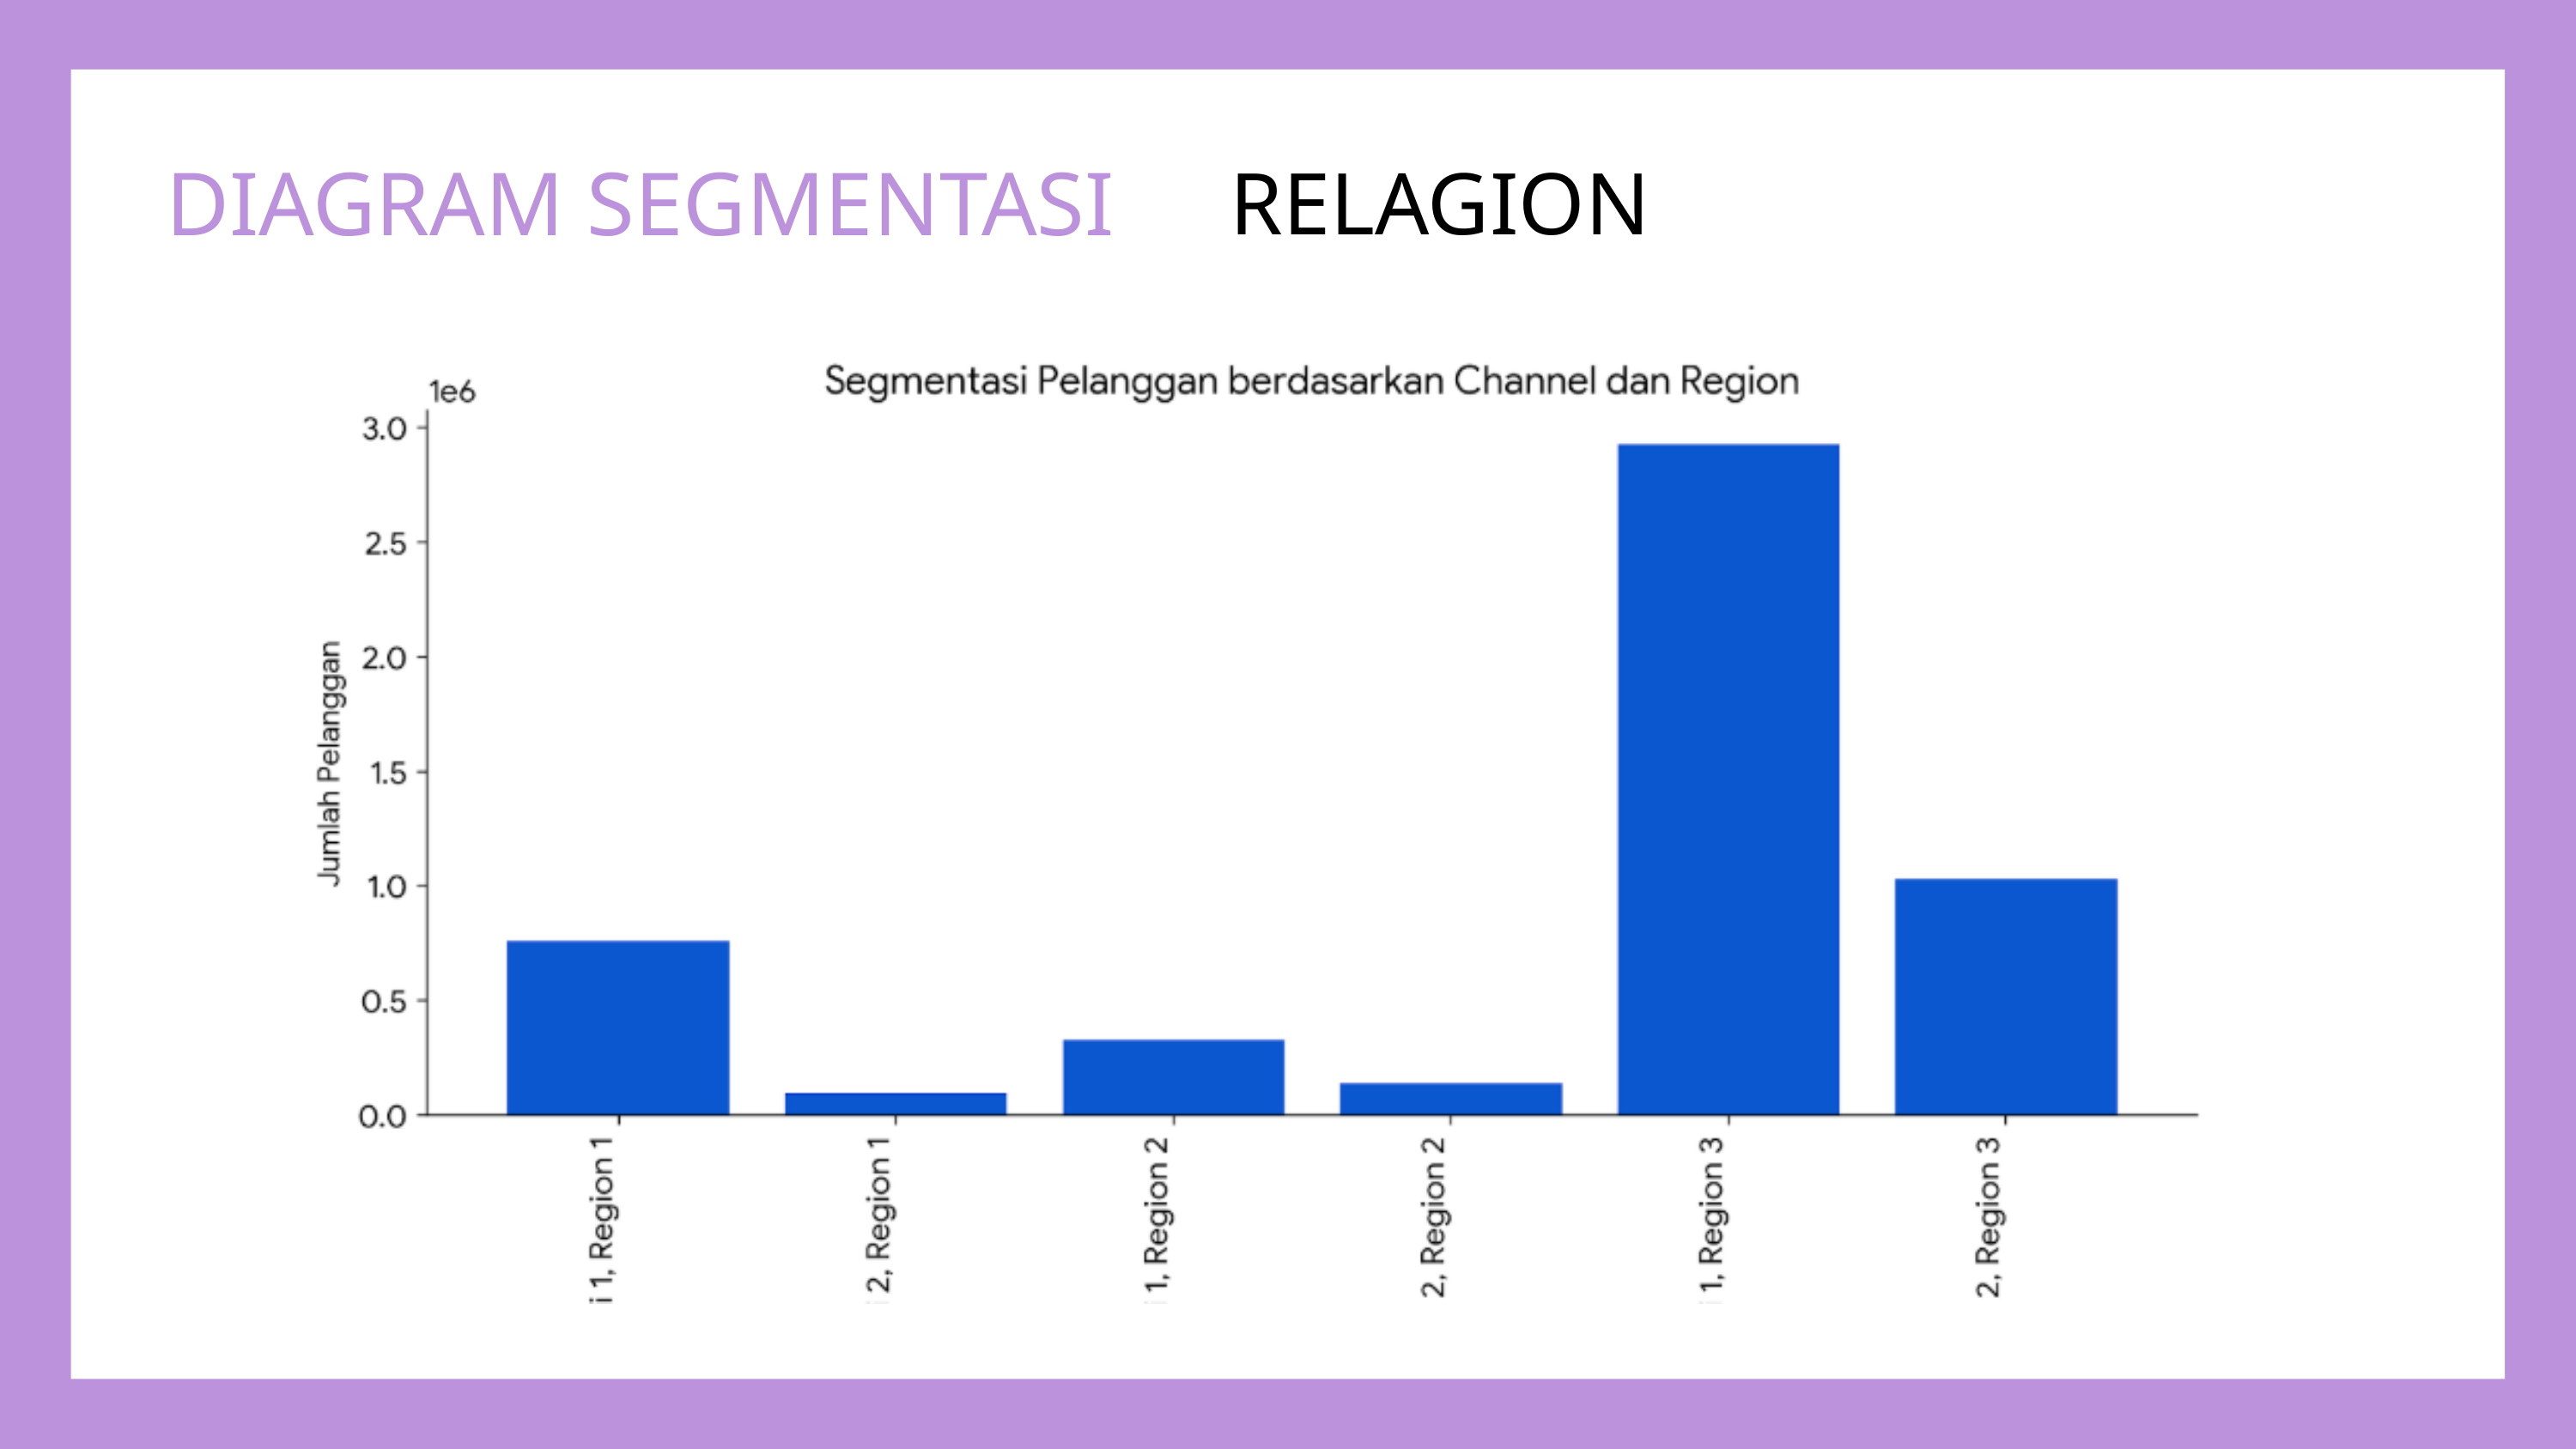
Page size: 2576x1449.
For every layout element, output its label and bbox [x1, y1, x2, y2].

text_box [70, 69, 2506, 1379]
